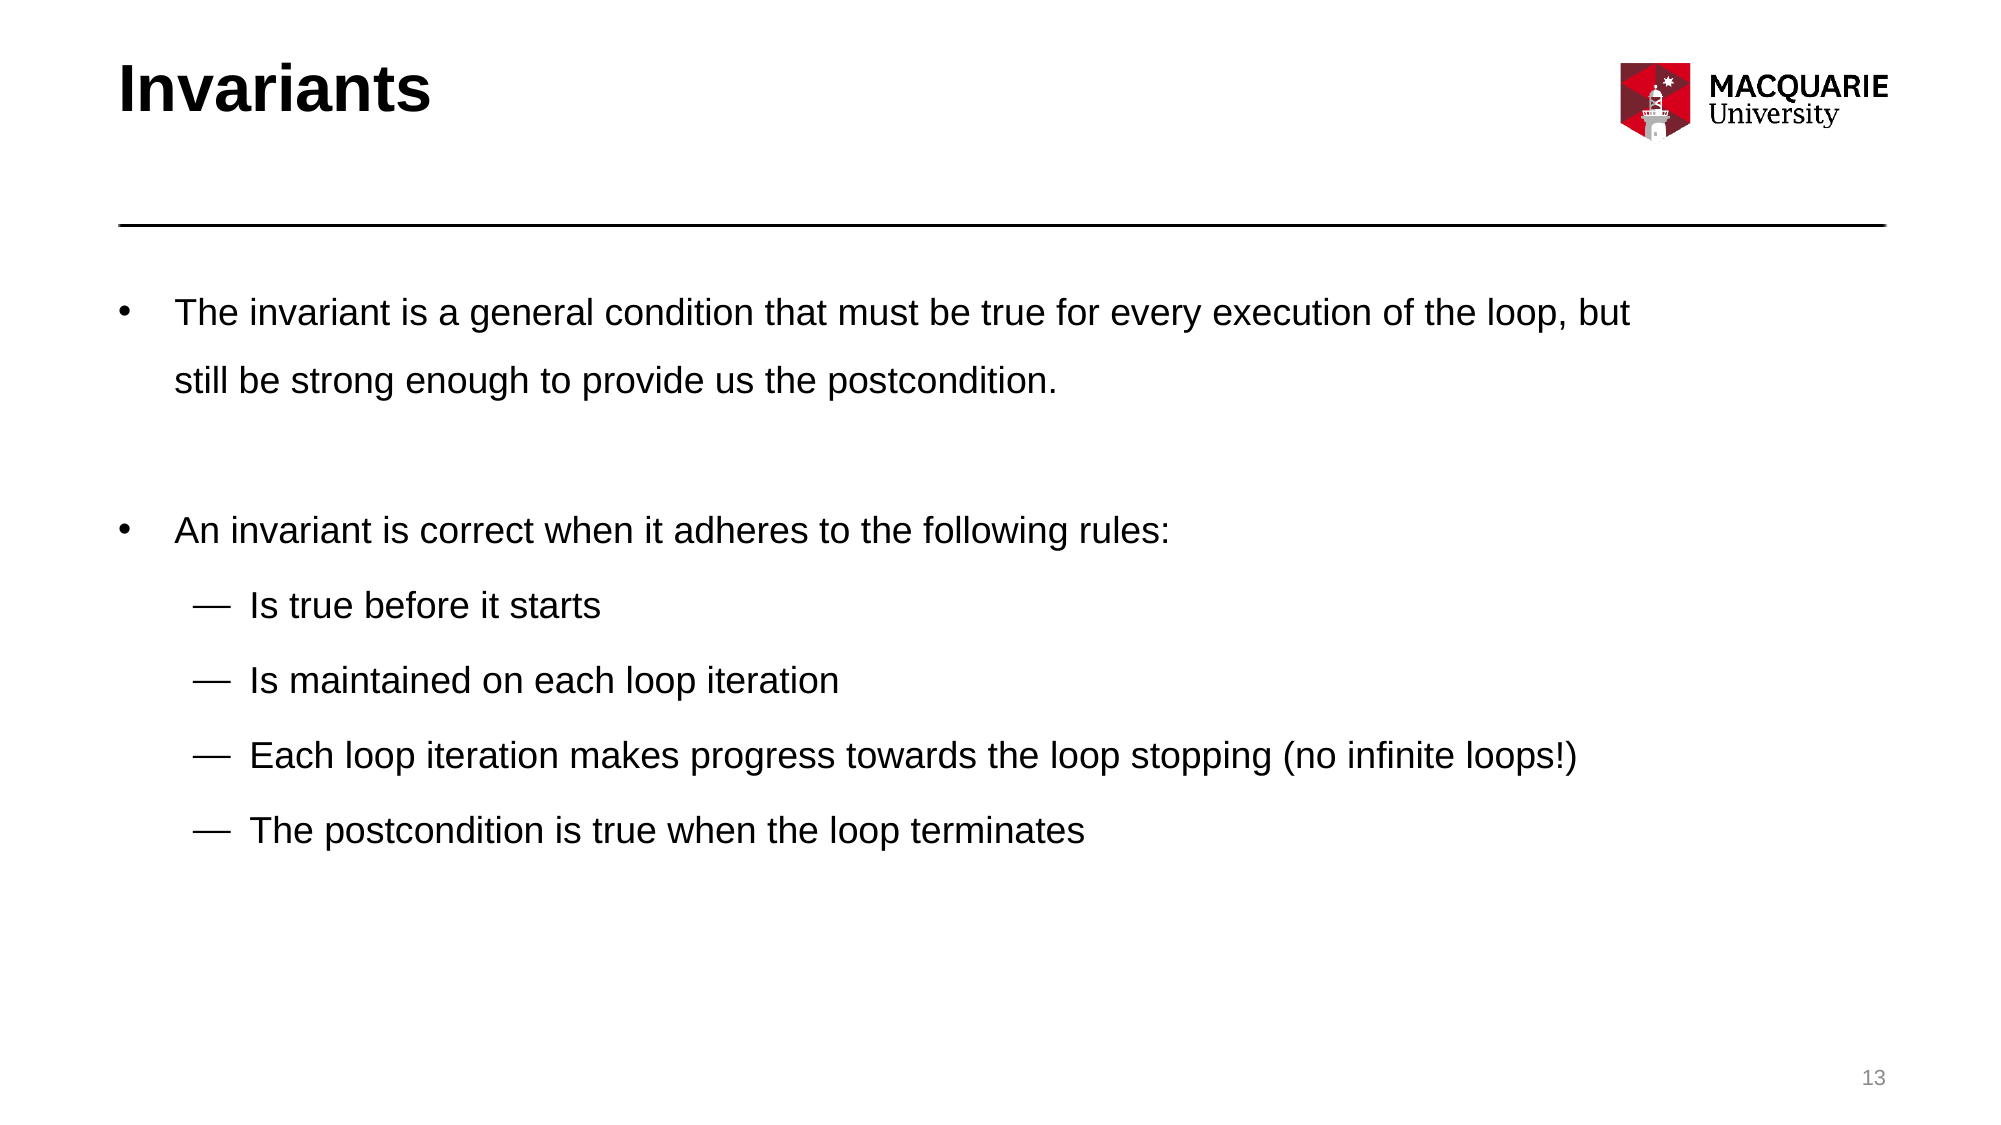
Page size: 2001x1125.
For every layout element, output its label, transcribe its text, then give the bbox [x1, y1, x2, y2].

list The invariant is a general condition that must be true for every execution of the loop, but still be strong enough to provide us the postcondition. An invariant is correct when it adheres to the following rules: Is true before it starts Is maintained on each loop iteration Each loop iteration makes progress towards the loop stopping (no infinite loops!) The postcondition is true when the loop terminates [118, 265, 1663, 1008]
slide_number 13 [1433, 1046, 1886, 1107]
picture [1586, 35, 1922, 161]
title Invariants [118, 45, 1506, 152]
